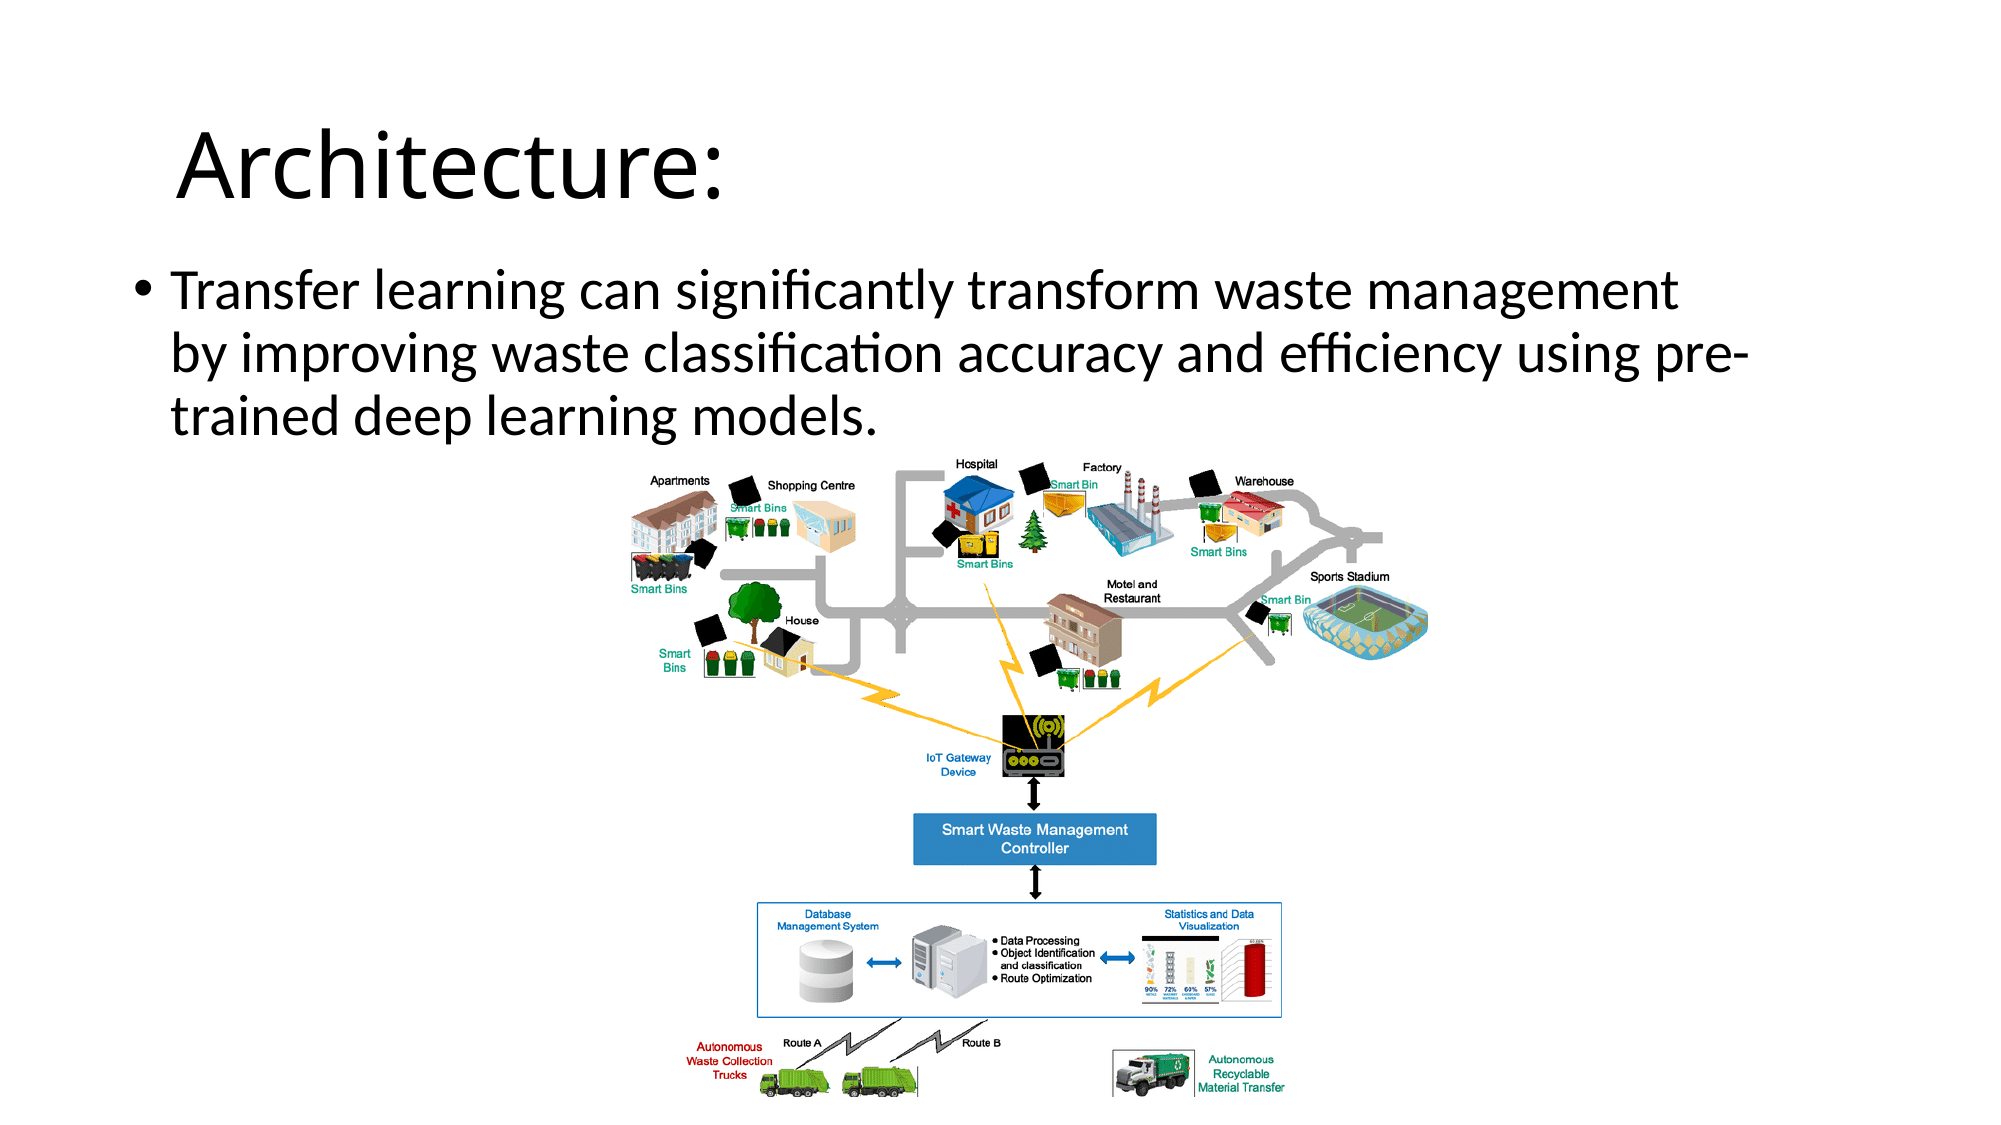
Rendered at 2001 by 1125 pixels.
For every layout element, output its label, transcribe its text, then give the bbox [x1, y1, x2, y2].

list Transfer learning can significantly transform waste management by improving waste classification accuracy and efficiency using pre-trained deep learning models. [118, 251, 1863, 1014]
title Architecture: [137, 59, 1863, 251]
picture [622, 452, 1428, 1097]
